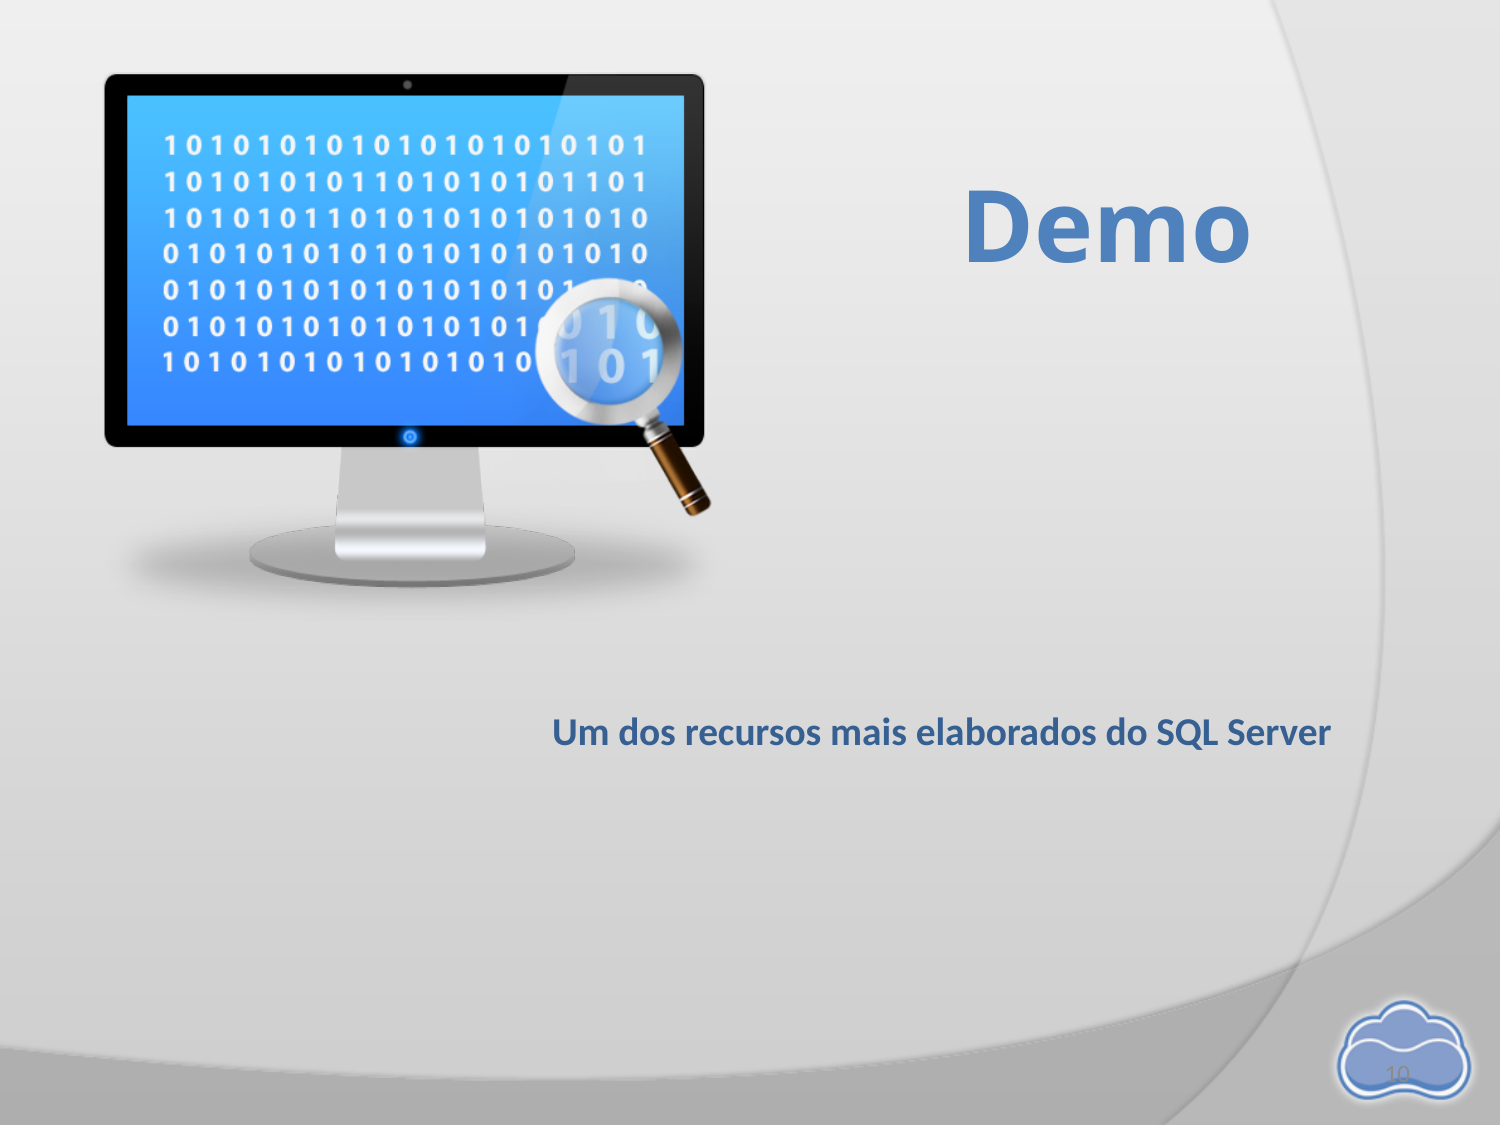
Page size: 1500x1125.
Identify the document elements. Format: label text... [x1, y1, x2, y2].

picture [0, 0, 1500, 1125]
slide_number 10 [1074, 1042, 1425, 1103]
title Um dos recursos mais elaborados do SQL Server [492, 667, 1393, 761]
